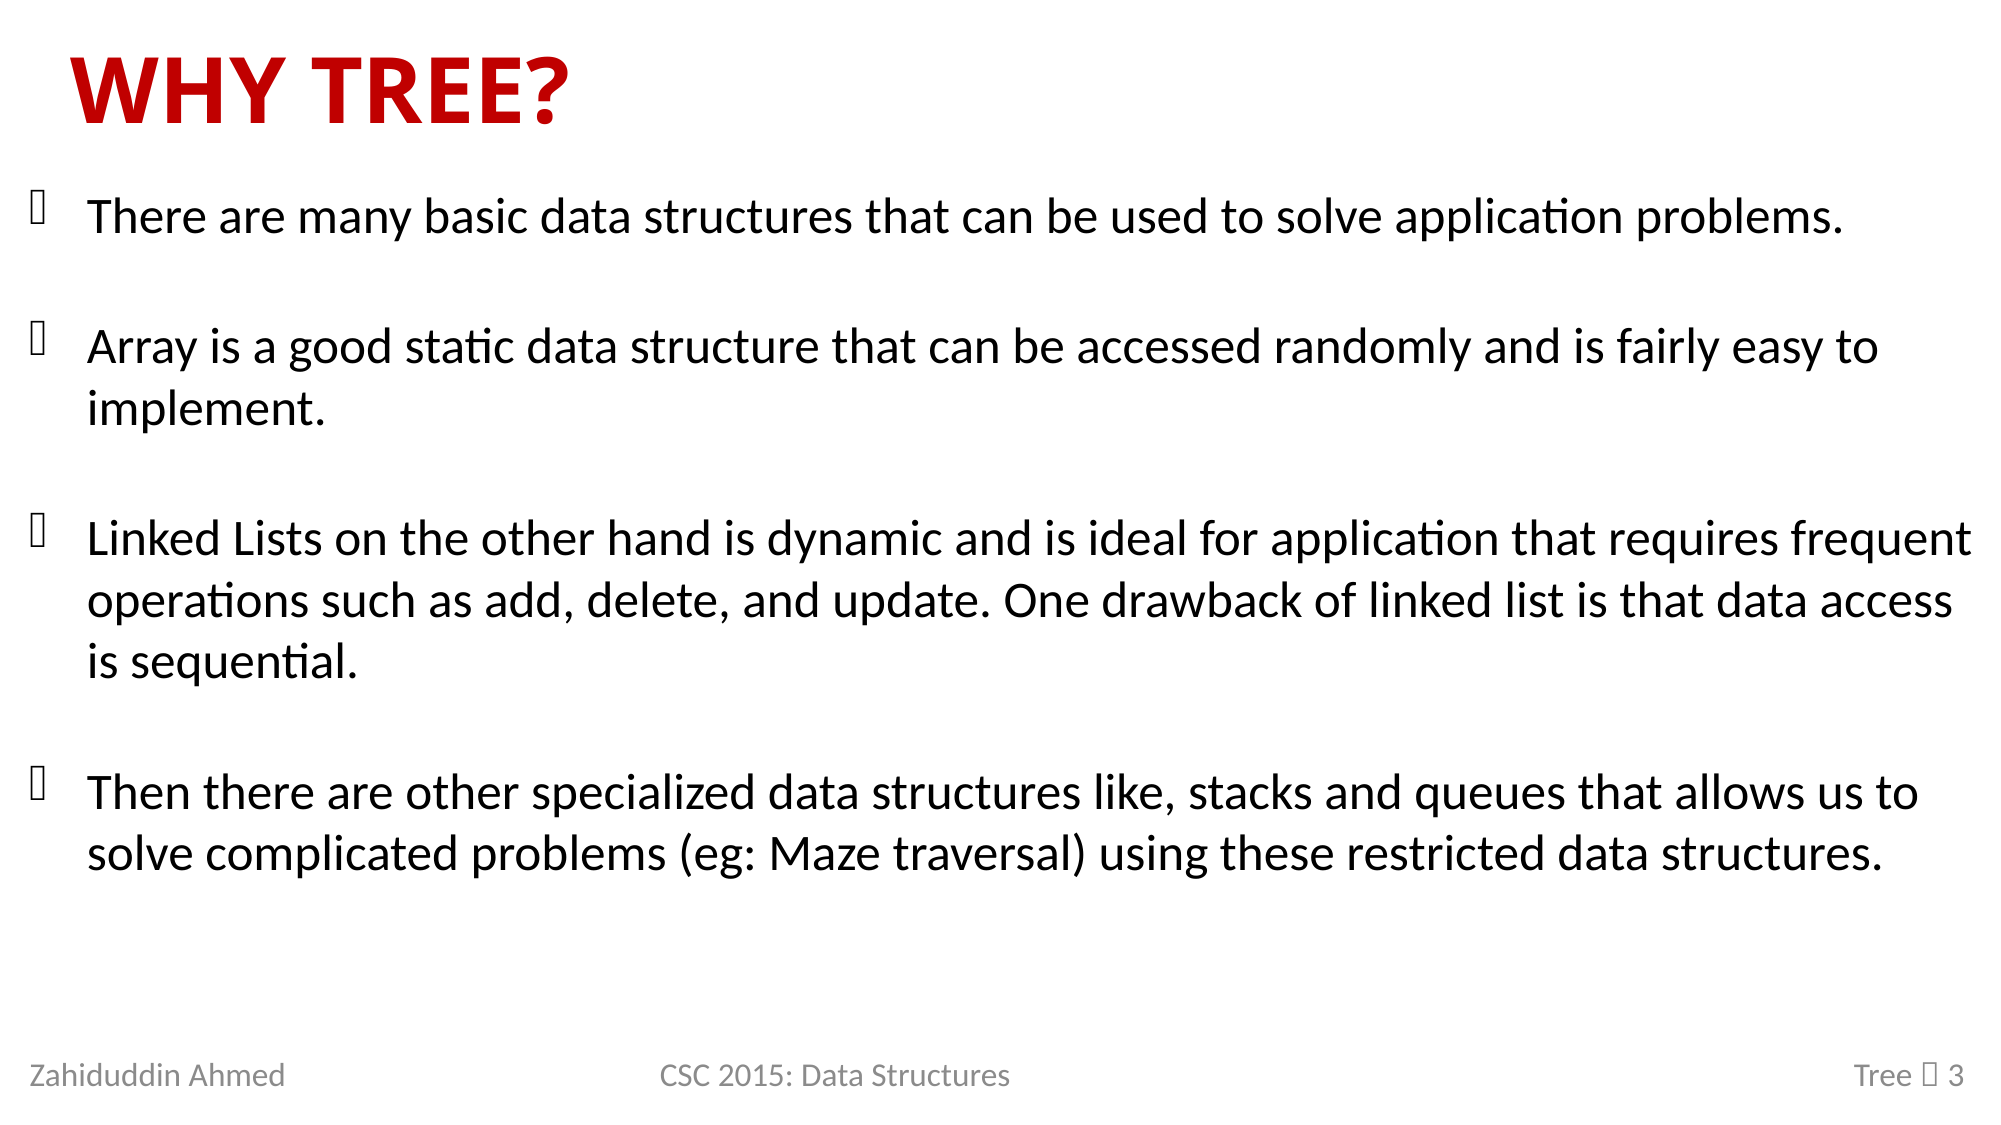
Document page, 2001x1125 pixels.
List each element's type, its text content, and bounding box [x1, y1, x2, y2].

title Why Tree? [55, 22, 2000, 165]
footer CSC 2015: Data Structures [583, 1042, 1088, 1103]
slide_number Zahiduddin Ahmed [14, 1042, 377, 1103]
slide_number Tree  3 [1156, 1042, 1980, 1103]
list There are many basic data structures that can be used to solve application problems. Array is a good static data structure that can be accessed randomly and is fairly easy to implement. Linked Lists on the other hand is dynamic and is ideal for application that requires frequent operations such as add, delete, and update. One drawback of linked list is that data access is sequential. Then there are other specialized data structures like, stacks and queues that allows us to solve complicated problems (eg: Maze traversal) using these restricted data structures. [14, 174, 2000, 1043]
